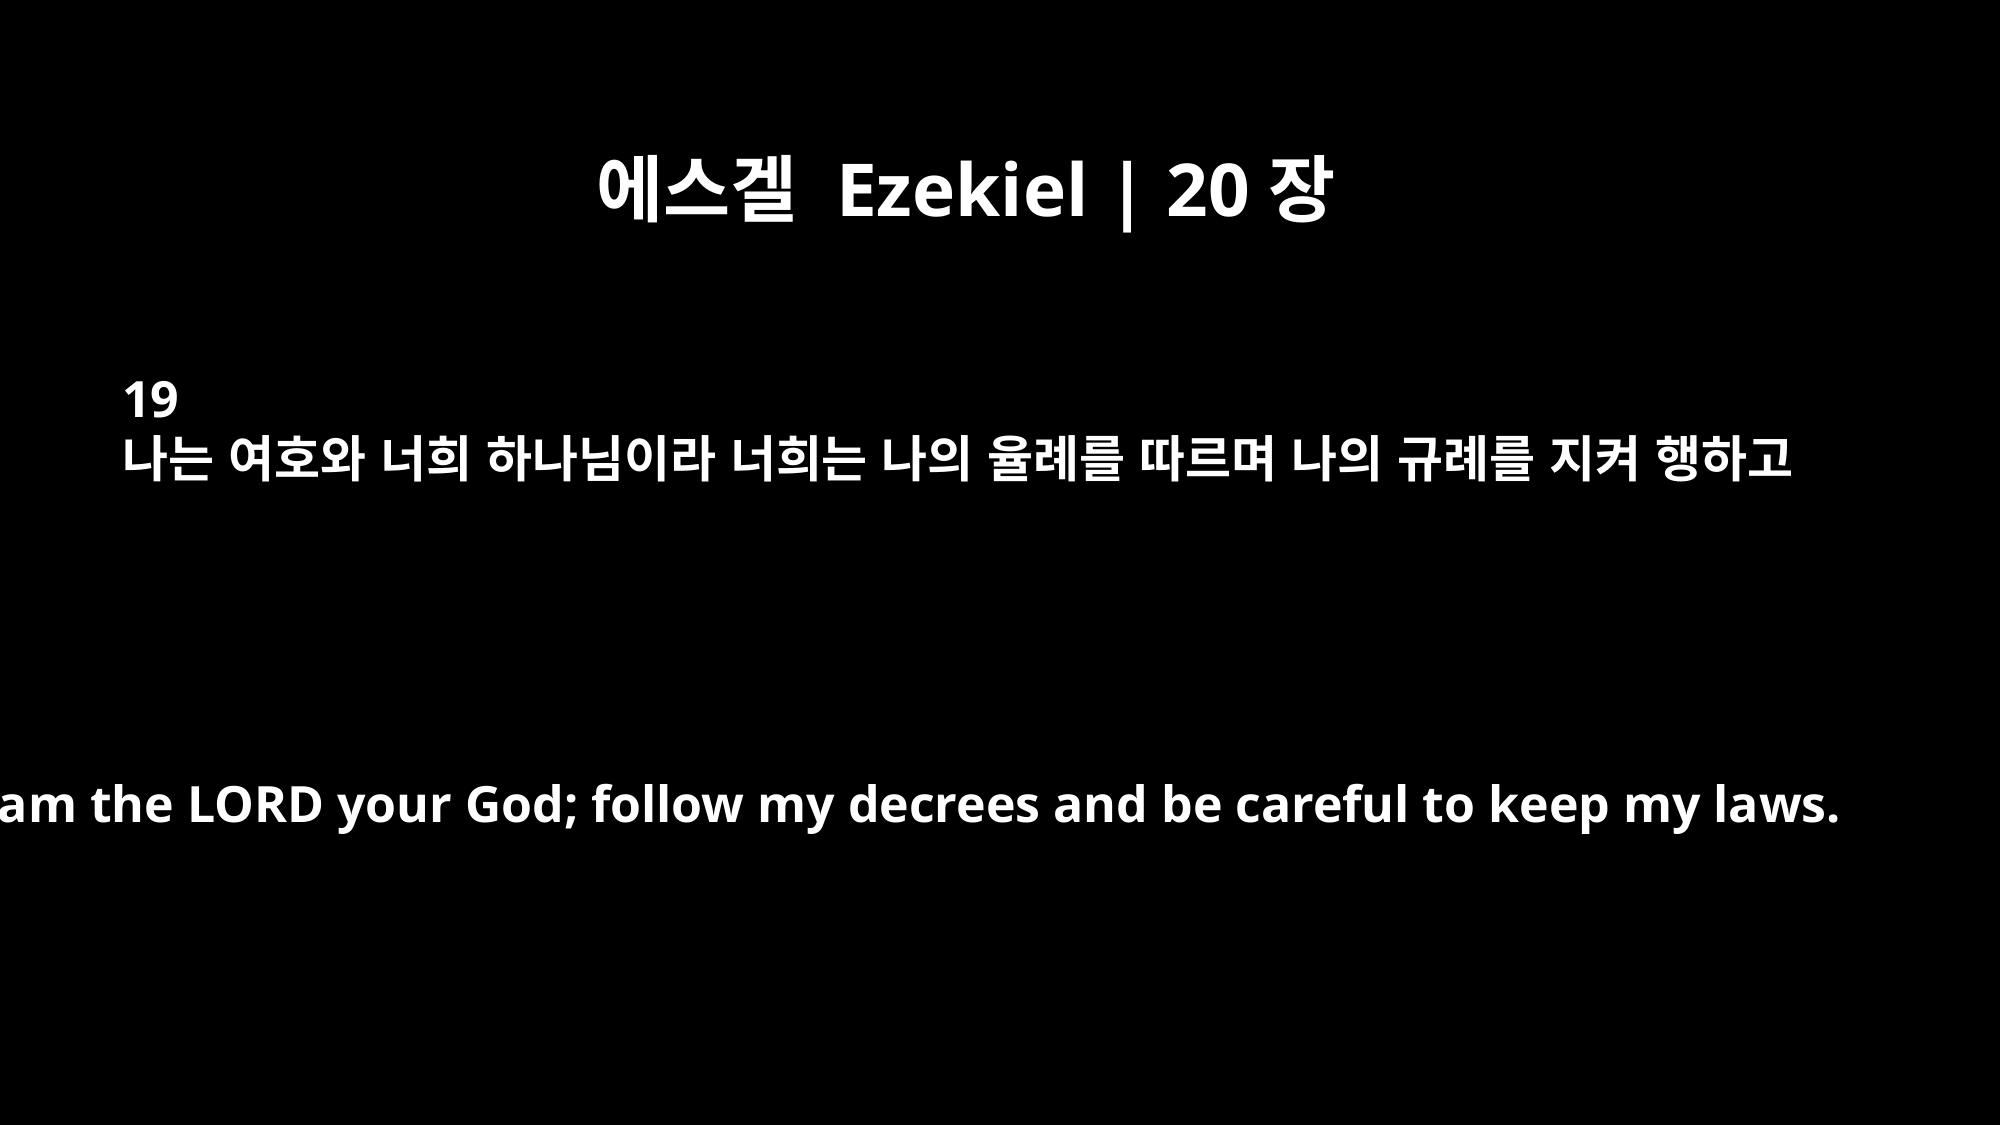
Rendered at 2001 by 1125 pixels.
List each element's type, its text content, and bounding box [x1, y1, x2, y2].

text_box 에스겔 Ezekiel | 20장 [581, 136, 1351, 239]
text_box I am the LORD your God; follow my decrees and be careful to keep my laws. [0, 764, 1857, 840]
text_box 19 나는 여호와 너희 하나님이라 너희는 나의 율례를 따르며 나의 규례를 지켜 행하고 [107, 359, 1810, 495]
